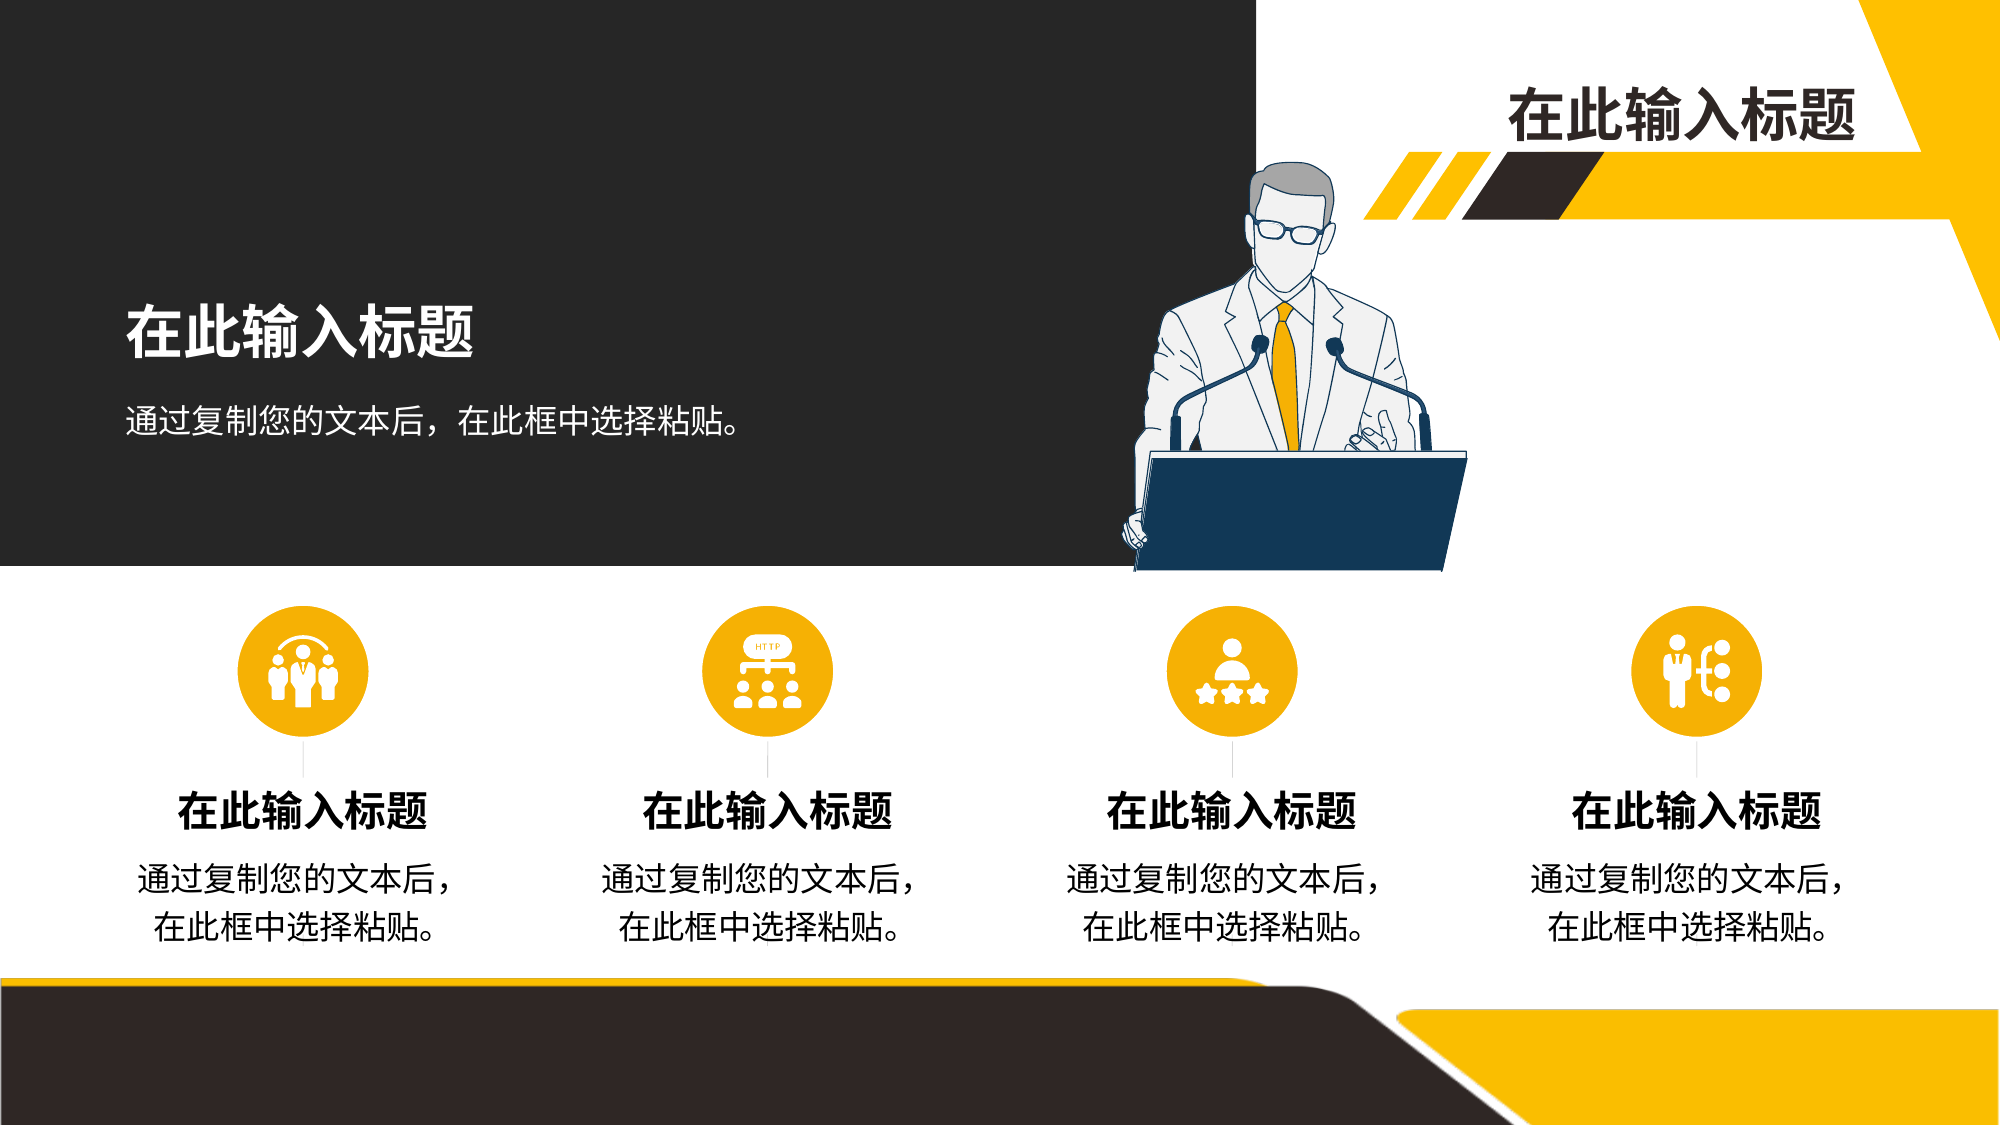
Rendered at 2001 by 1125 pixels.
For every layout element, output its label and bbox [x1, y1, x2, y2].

text_box [1039, 603, 1425, 946]
text_box [1120, 161, 1468, 573]
text_box [574, 603, 961, 946]
picture [0, 883, 2000, 1125]
text_box [110, 603, 496, 946]
text_box [1363, 0, 2000, 341]
text_box [1503, 603, 1890, 946]
text_box [110, 208, 1038, 498]
text_box [0, 0, 1257, 567]
